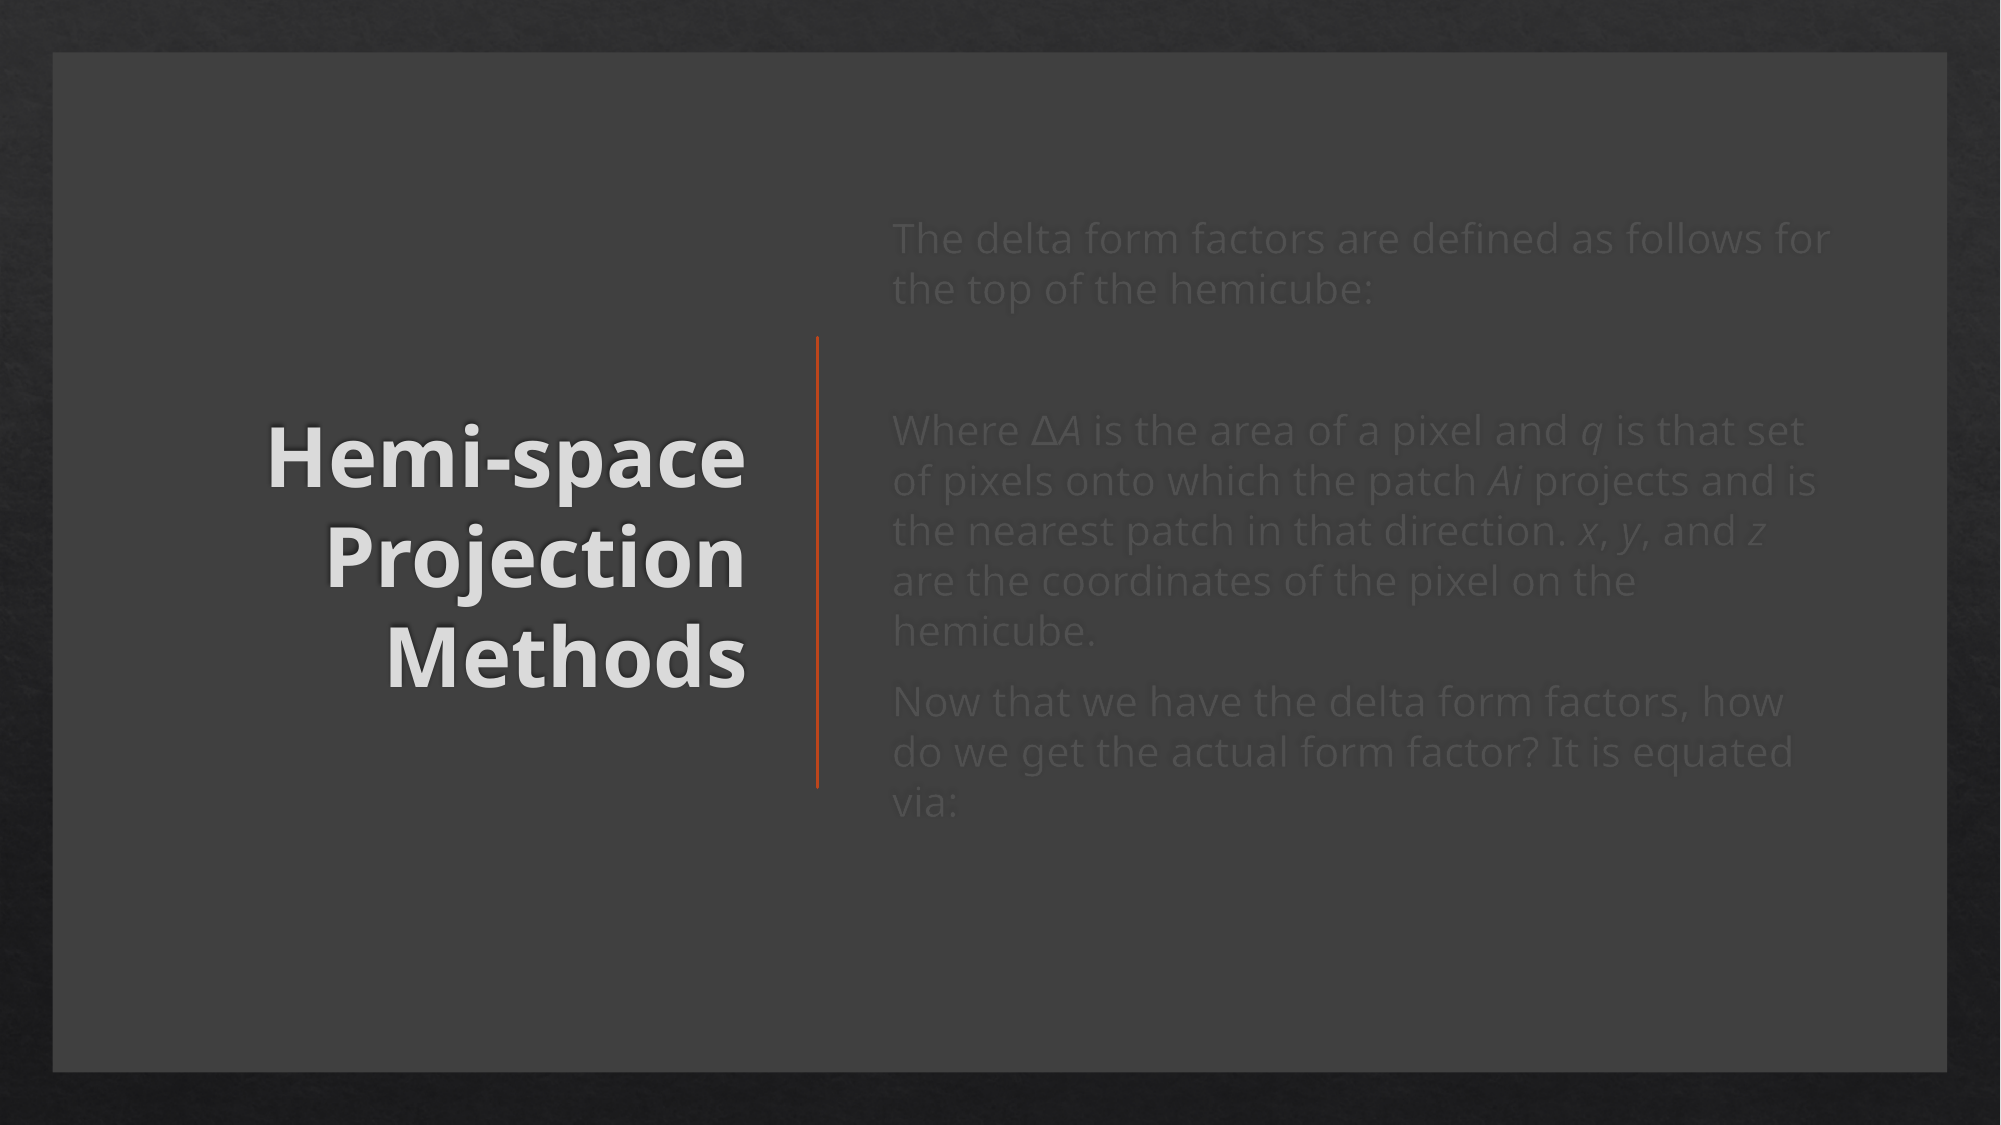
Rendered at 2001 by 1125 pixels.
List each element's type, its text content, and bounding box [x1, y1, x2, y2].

text_box [51, 51, 1948, 1074]
title Hemi-space Projection Methods [149, 158, 764, 950]
text_box [0, 0, 2000, 1125]
